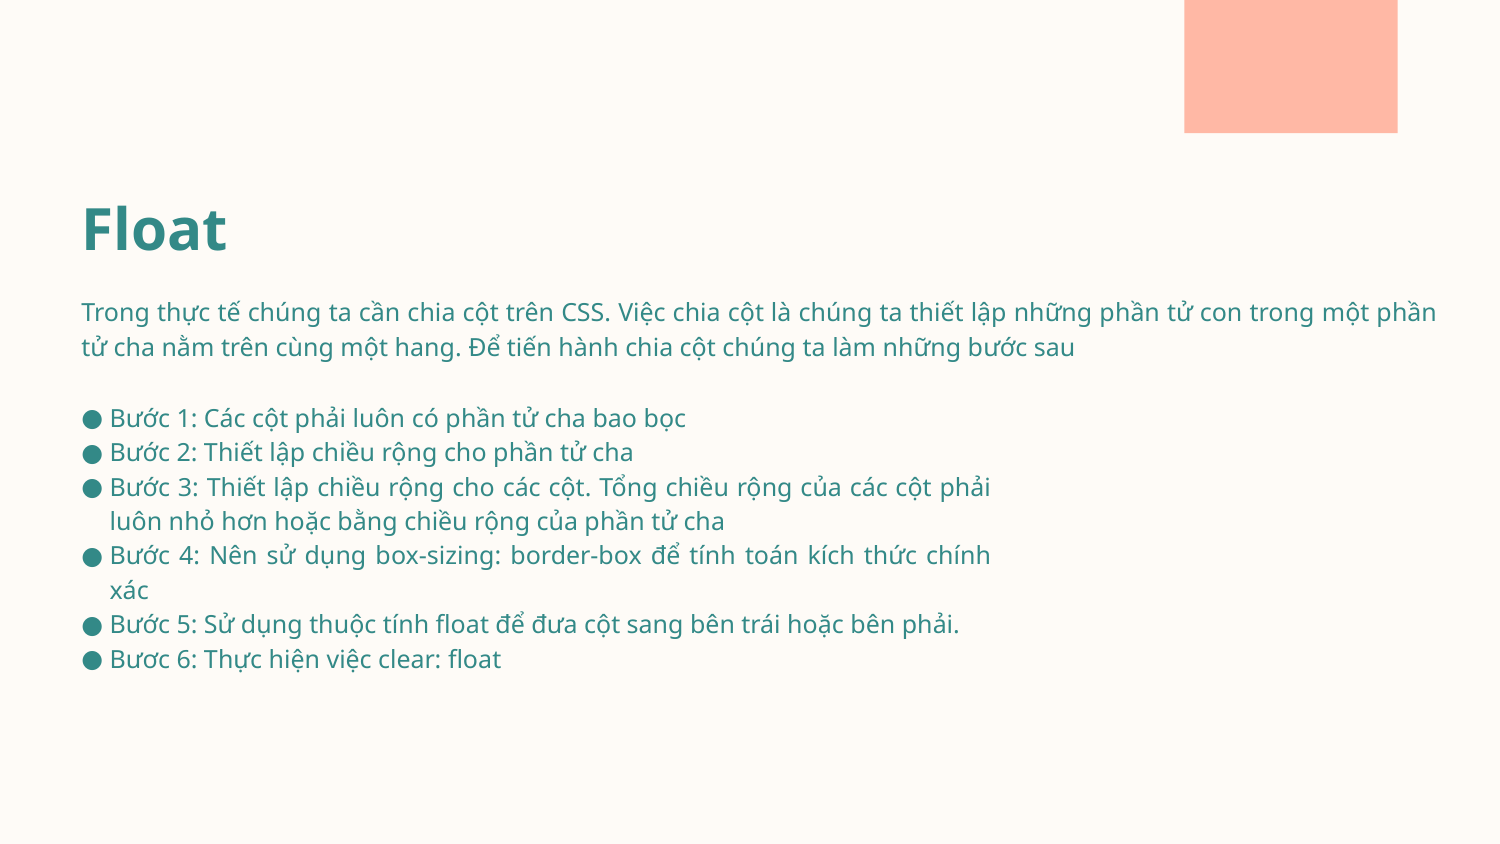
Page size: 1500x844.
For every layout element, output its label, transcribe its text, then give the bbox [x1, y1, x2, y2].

title Float [66, 0, 1223, 277]
text_box Trong thực tế chúng ta cần chia cột trên CSS. Việc chia cột là chúng ta thiết lập những phần tử con trong một phần tử cha nằm trên cùng một hang. Để tiến hành chia cột chúng ta làm những bước sau [66, 277, 1455, 359]
text_box Bước 1: Các cột phải luôn có phần tử cha bao bọc Bước 2: Thiết lập chiều rộng cho phần tử cha Bước 3: Thiết lập chiều rộng cho các cột. Tổng chiều rộng của các cột phải luôn nhỏ hơn hoặc bằng chiều rộng của phần tử cha Bước 4: Nên sử dụng box-sizing: border-box để tính toán kích thức chính xác Bước 5: Sử dụng thuộc tính float để đưa cột sang bên trái hoặc bên phải. Bươc 6: Thực hiện việc clear: float [66, 382, 1008, 564]
